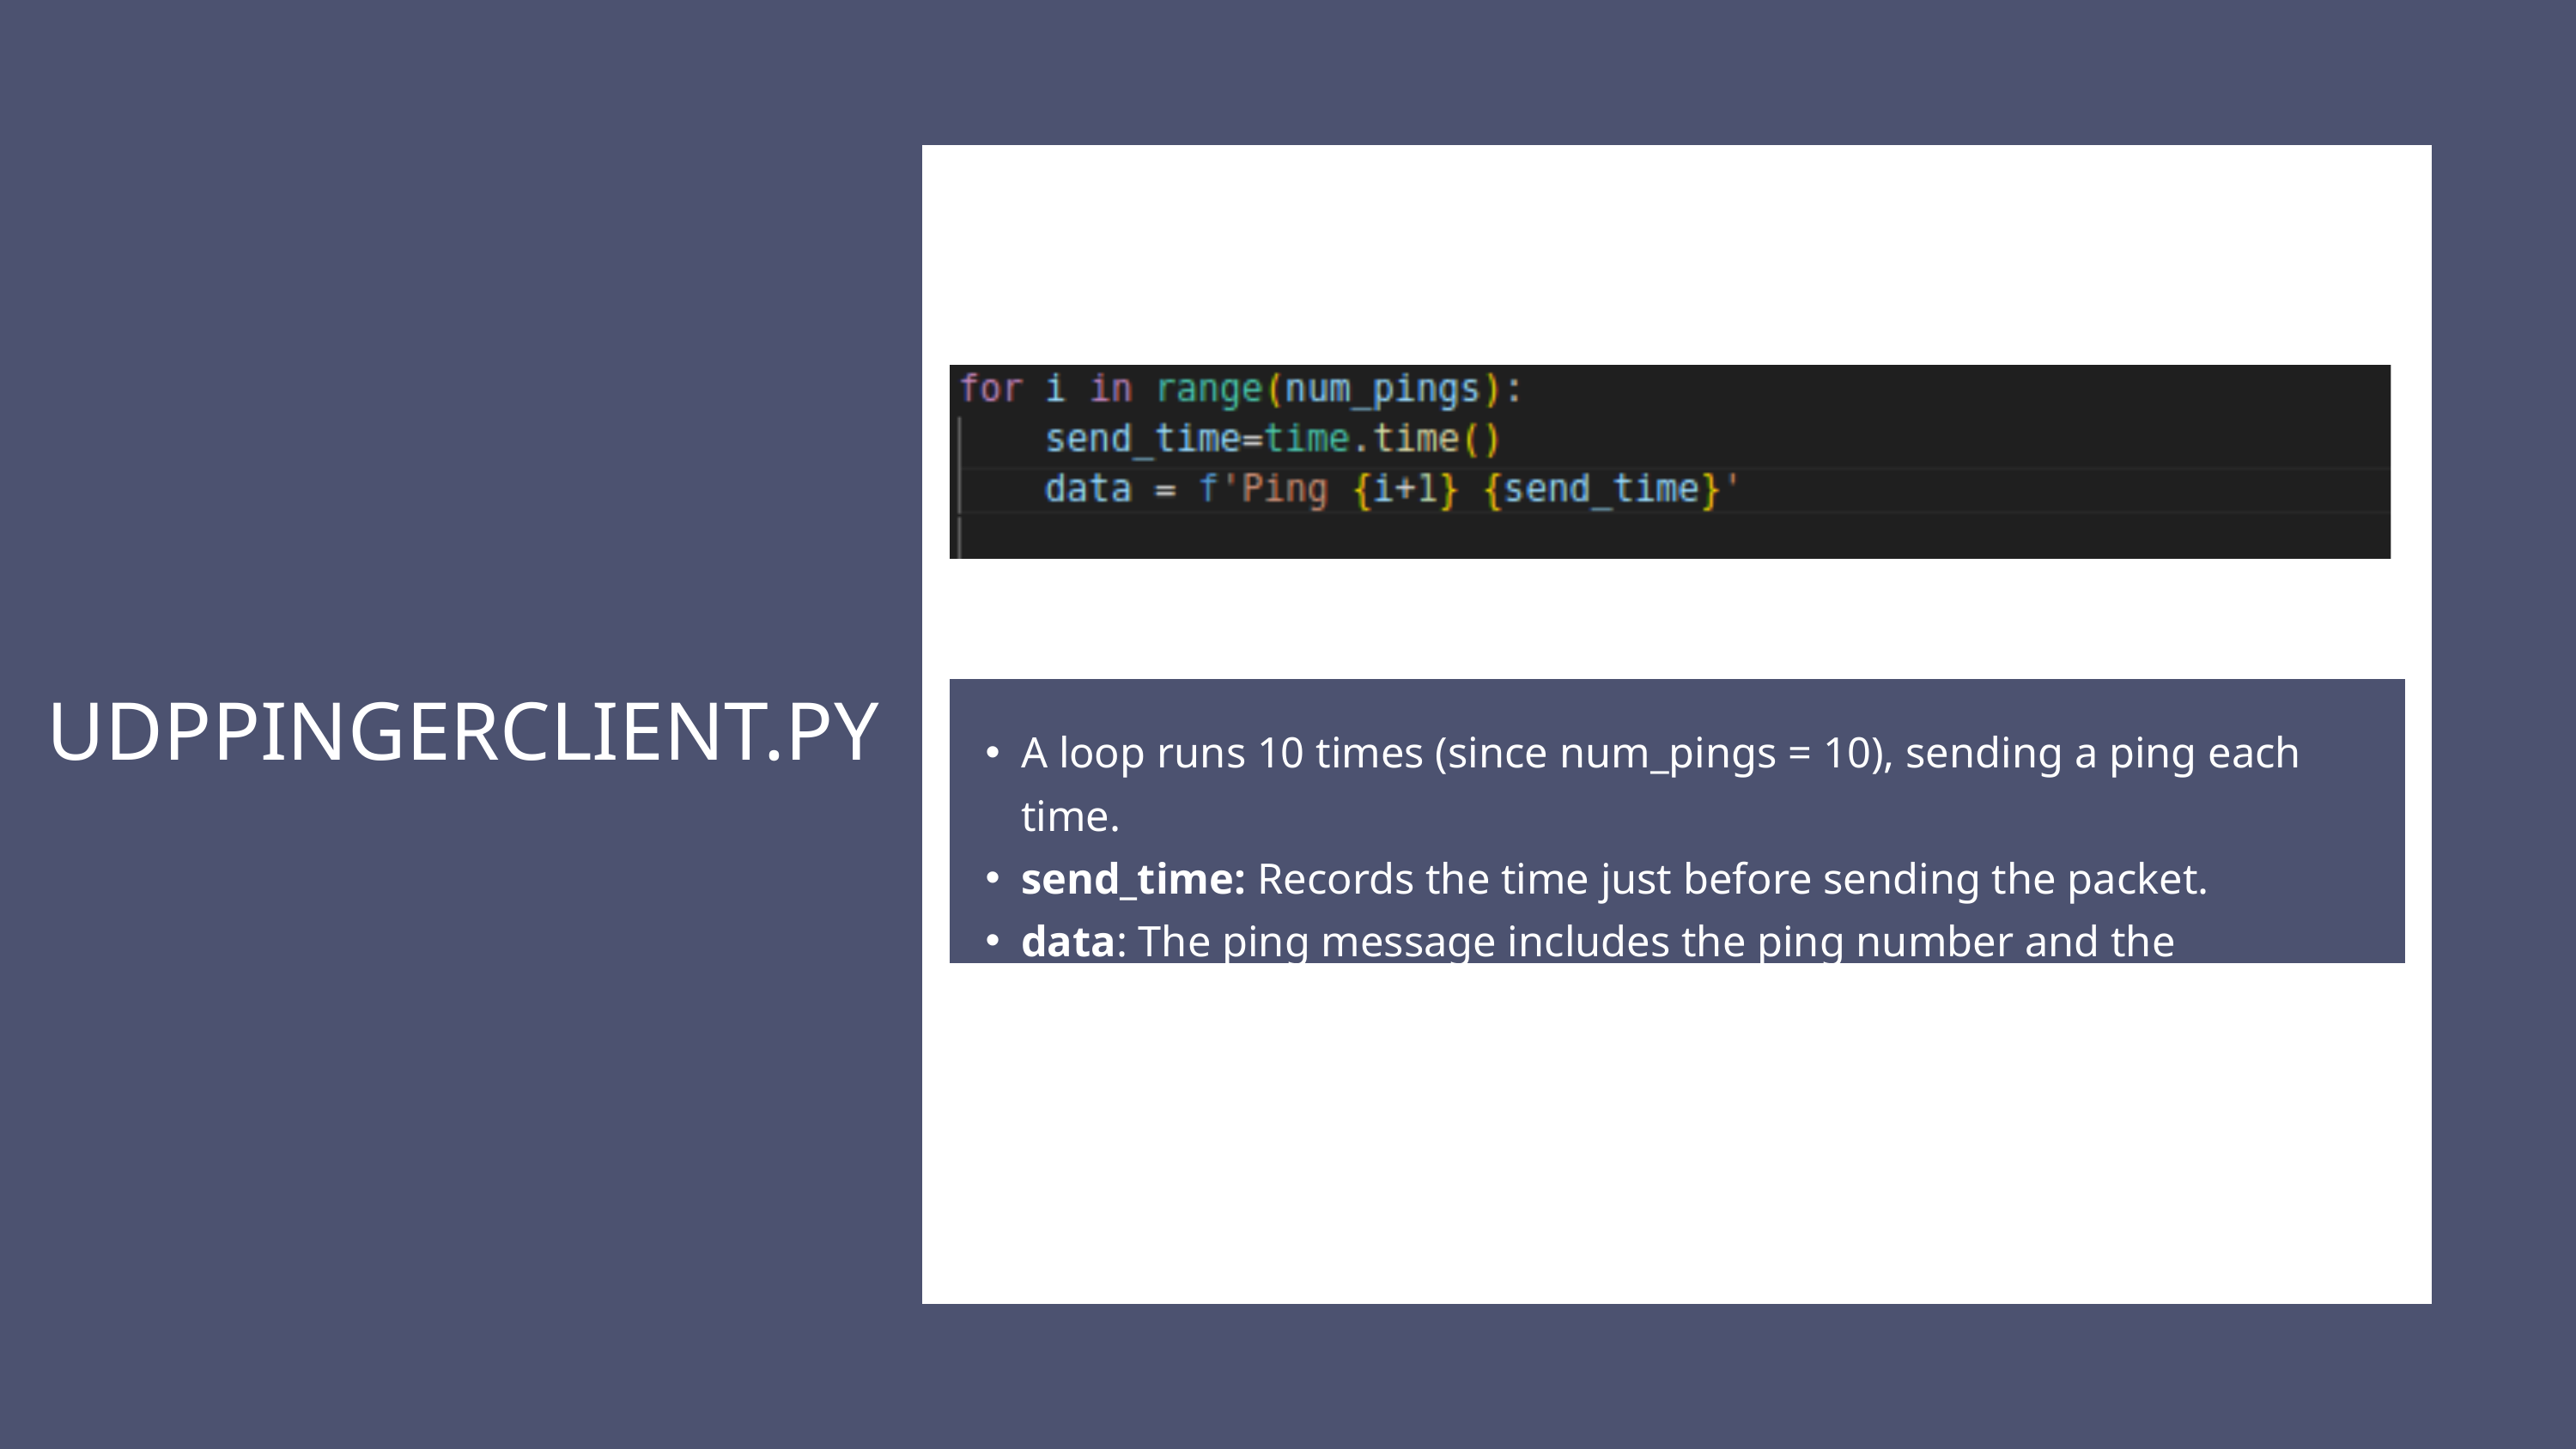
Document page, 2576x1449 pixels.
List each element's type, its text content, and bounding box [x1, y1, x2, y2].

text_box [921, 144, 2433, 1304]
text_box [950, 678, 2406, 963]
text_box UDPPINGERCLIENT.PY [0, 664, 880, 777]
